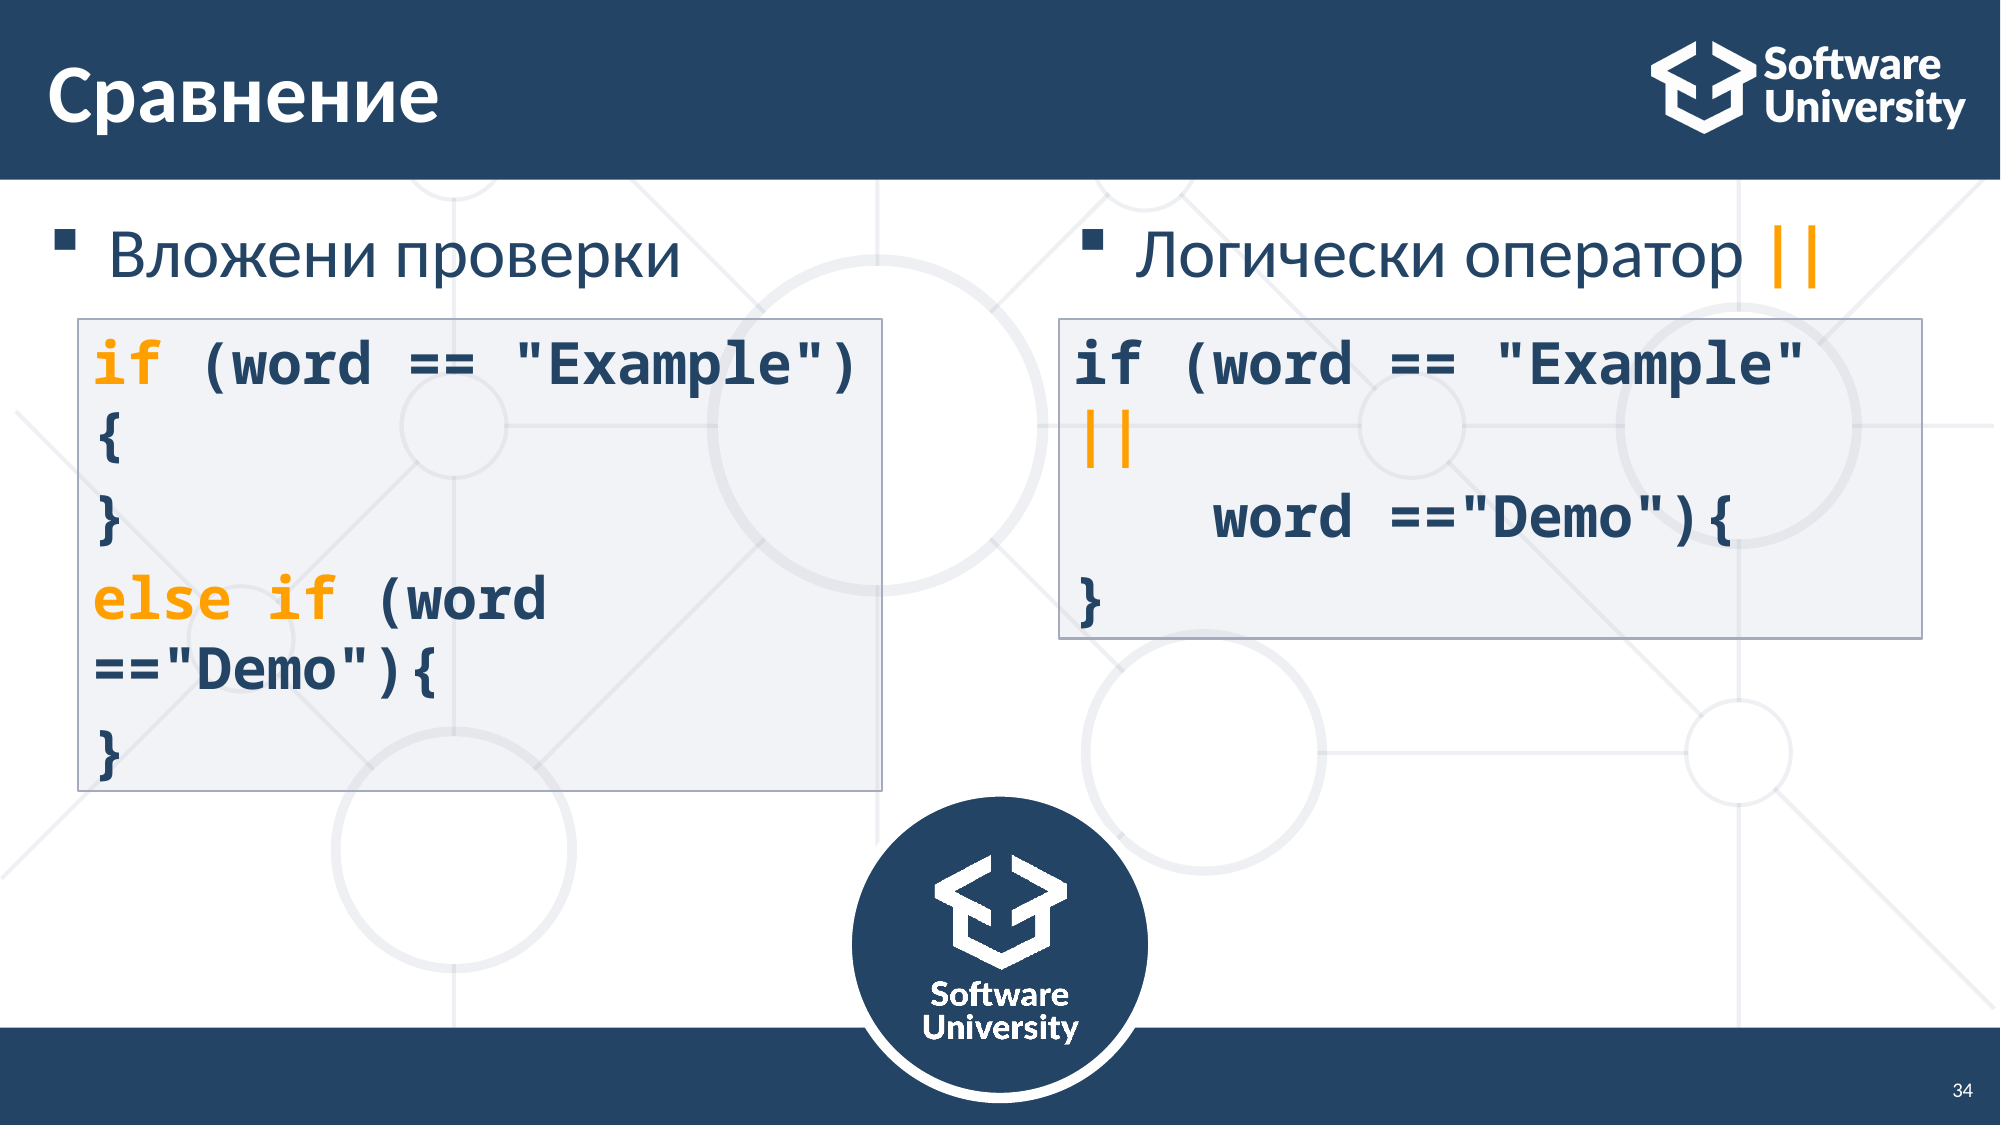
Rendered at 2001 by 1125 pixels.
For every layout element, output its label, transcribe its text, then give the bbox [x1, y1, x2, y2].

text_box if (word == "Example"){ } else if (word =="Demo"){ } [77, 318, 882, 791]
list Логически оператор || [1059, 196, 1969, 784]
text_box if (word == "Example" || word =="Demo"){ } [1058, 318, 1923, 639]
picture [1651, 41, 1966, 134]
title Сравнение [31, 16, 1625, 162]
slide_number 34 [1927, 1060, 1989, 1109]
picture [921, 854, 1079, 1049]
list Вложени проверки [31, 196, 941, 784]
